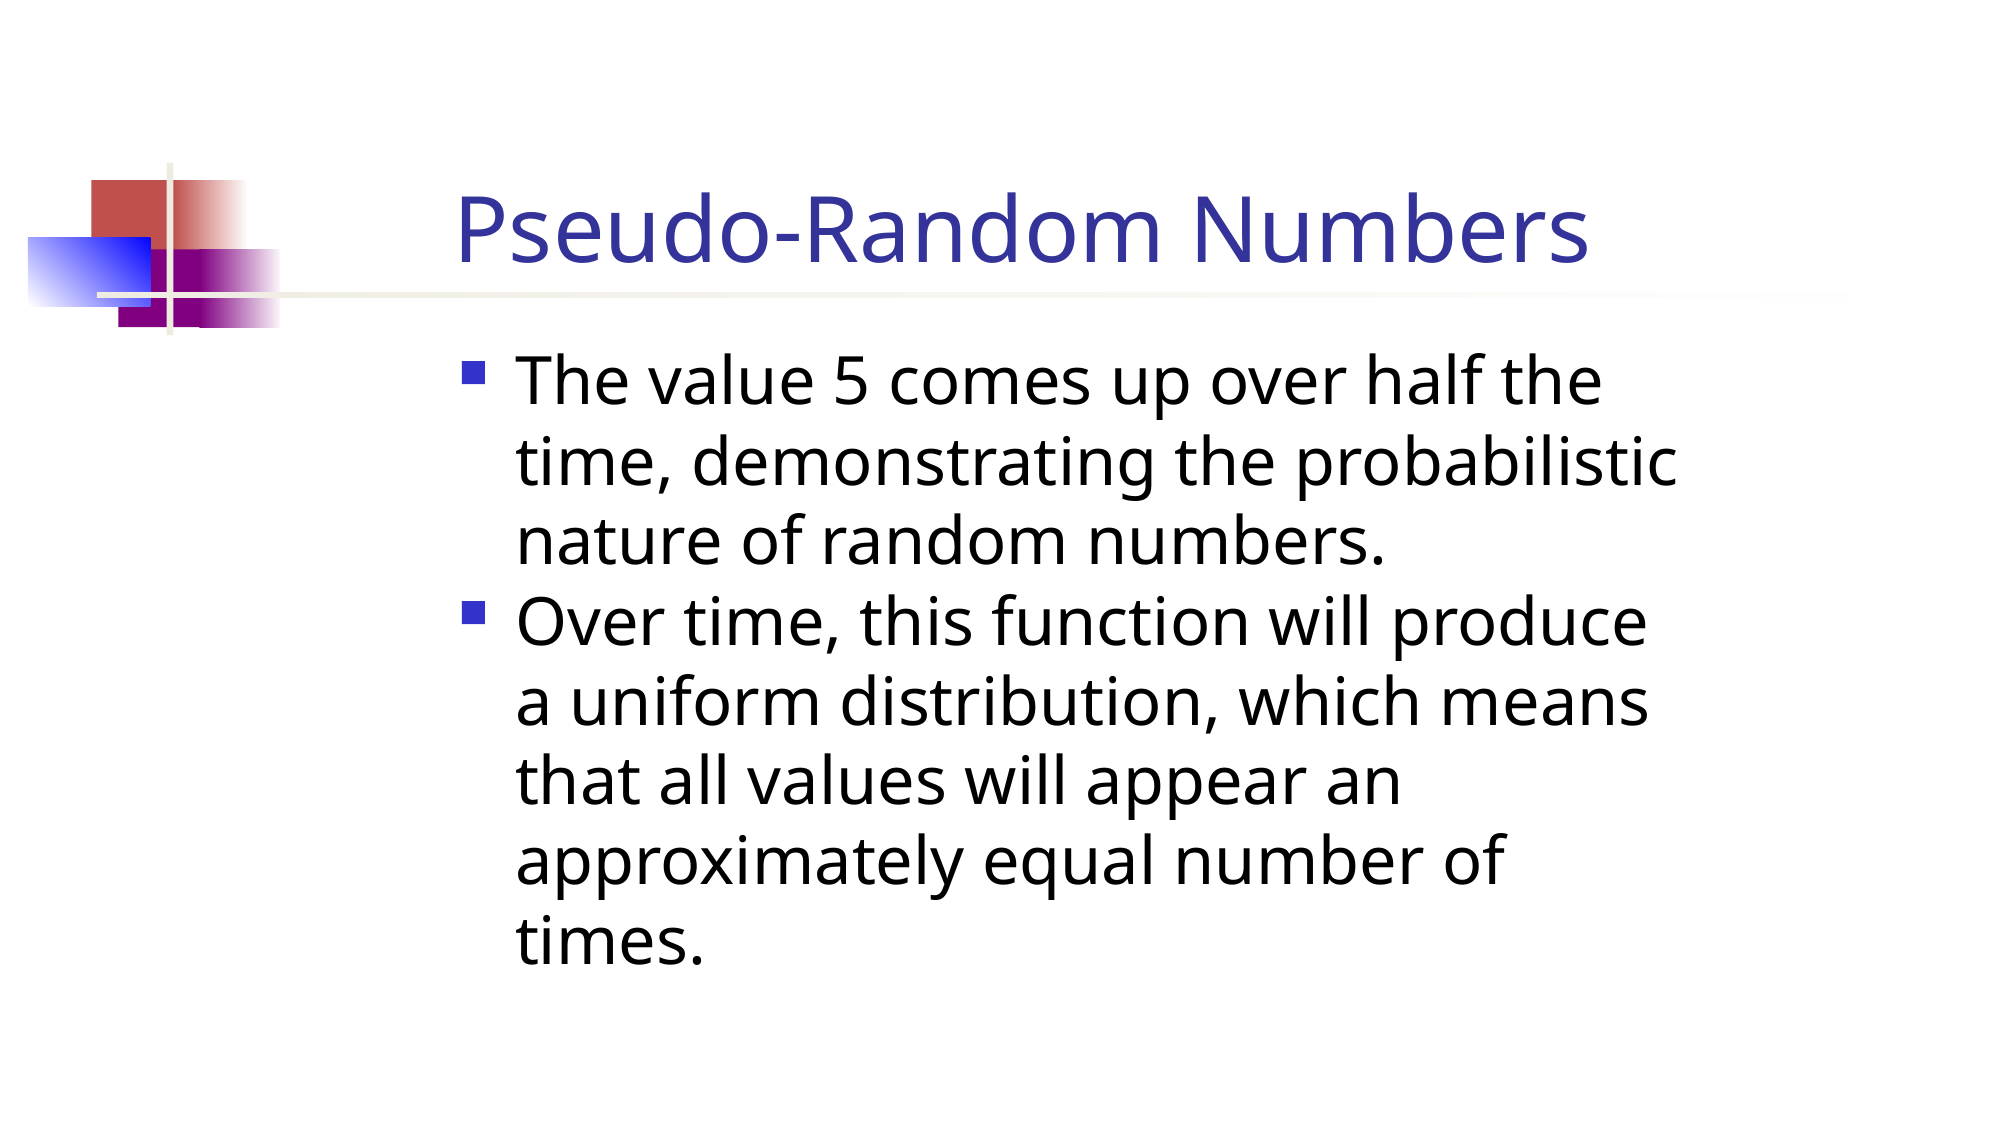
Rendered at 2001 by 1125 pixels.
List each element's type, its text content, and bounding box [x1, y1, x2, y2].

text_box The value 5 comes up over half the time, demonstrating the probabilistic nature of random numbers. Over time, this function will produce a uniform distribution, which means that all values will appear an approximately equal number of times. [443, 331, 1719, 1006]
text_box Pseudo-Random Numbers [438, 101, 1717, 289]
